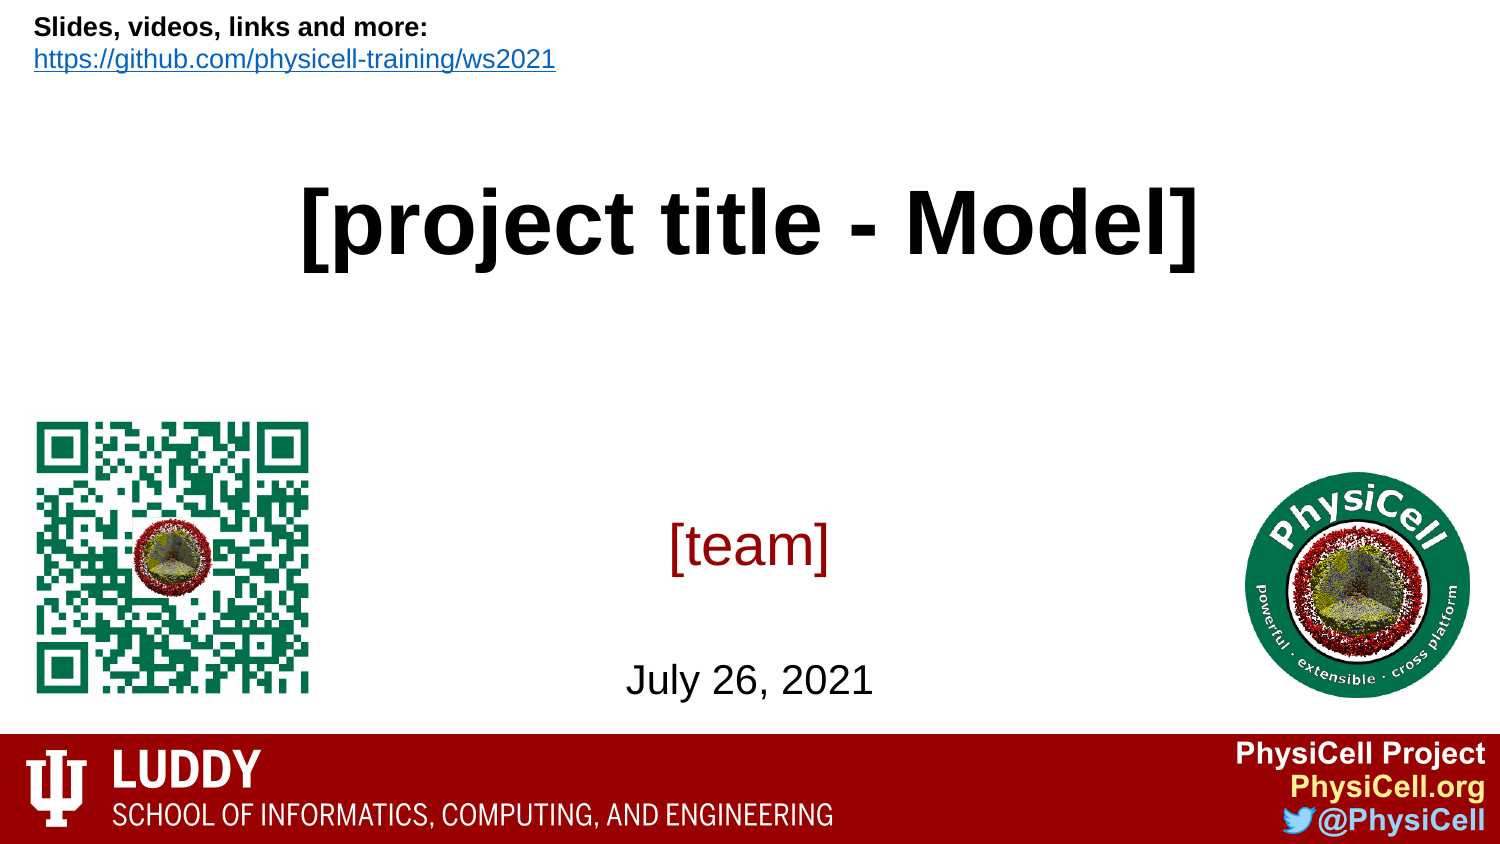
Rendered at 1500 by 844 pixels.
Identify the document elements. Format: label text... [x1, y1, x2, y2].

picture [0, 734, 1500, 844]
title [project title - Model] [75, 75, 1425, 375]
picture [21, 407, 323, 708]
picture [1244, 472, 1470, 698]
list [team] [323, 436, 1200, 647]
list July 26, 2021 [323, 647, 1200, 708]
text_box Slides, videos, links and more: https://github.com/physicell-training/ws2021 [33, 9, 556, 75]
